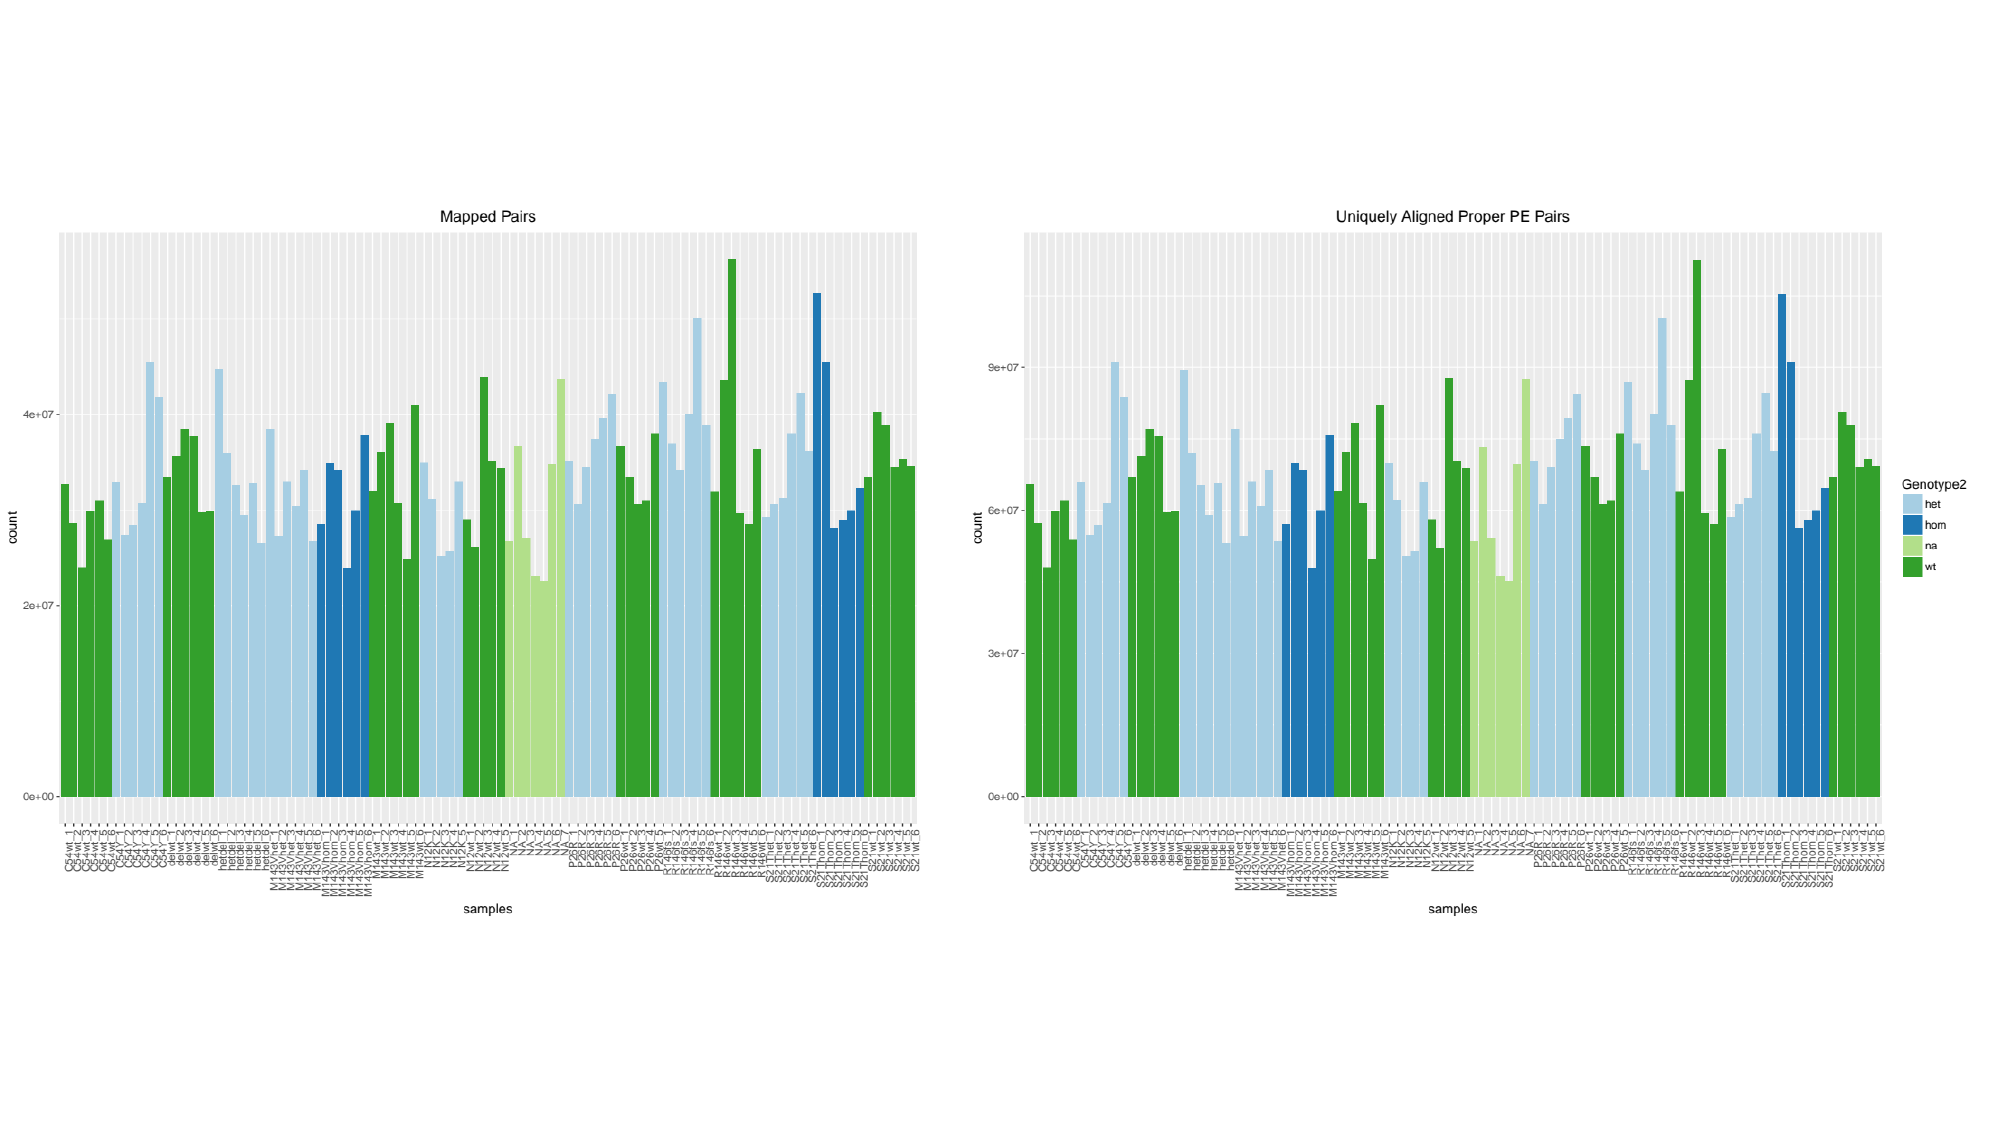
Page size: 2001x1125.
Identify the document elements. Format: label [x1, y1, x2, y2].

picture [965, 204, 1977, 921]
picture [0, 204, 931, 921]
